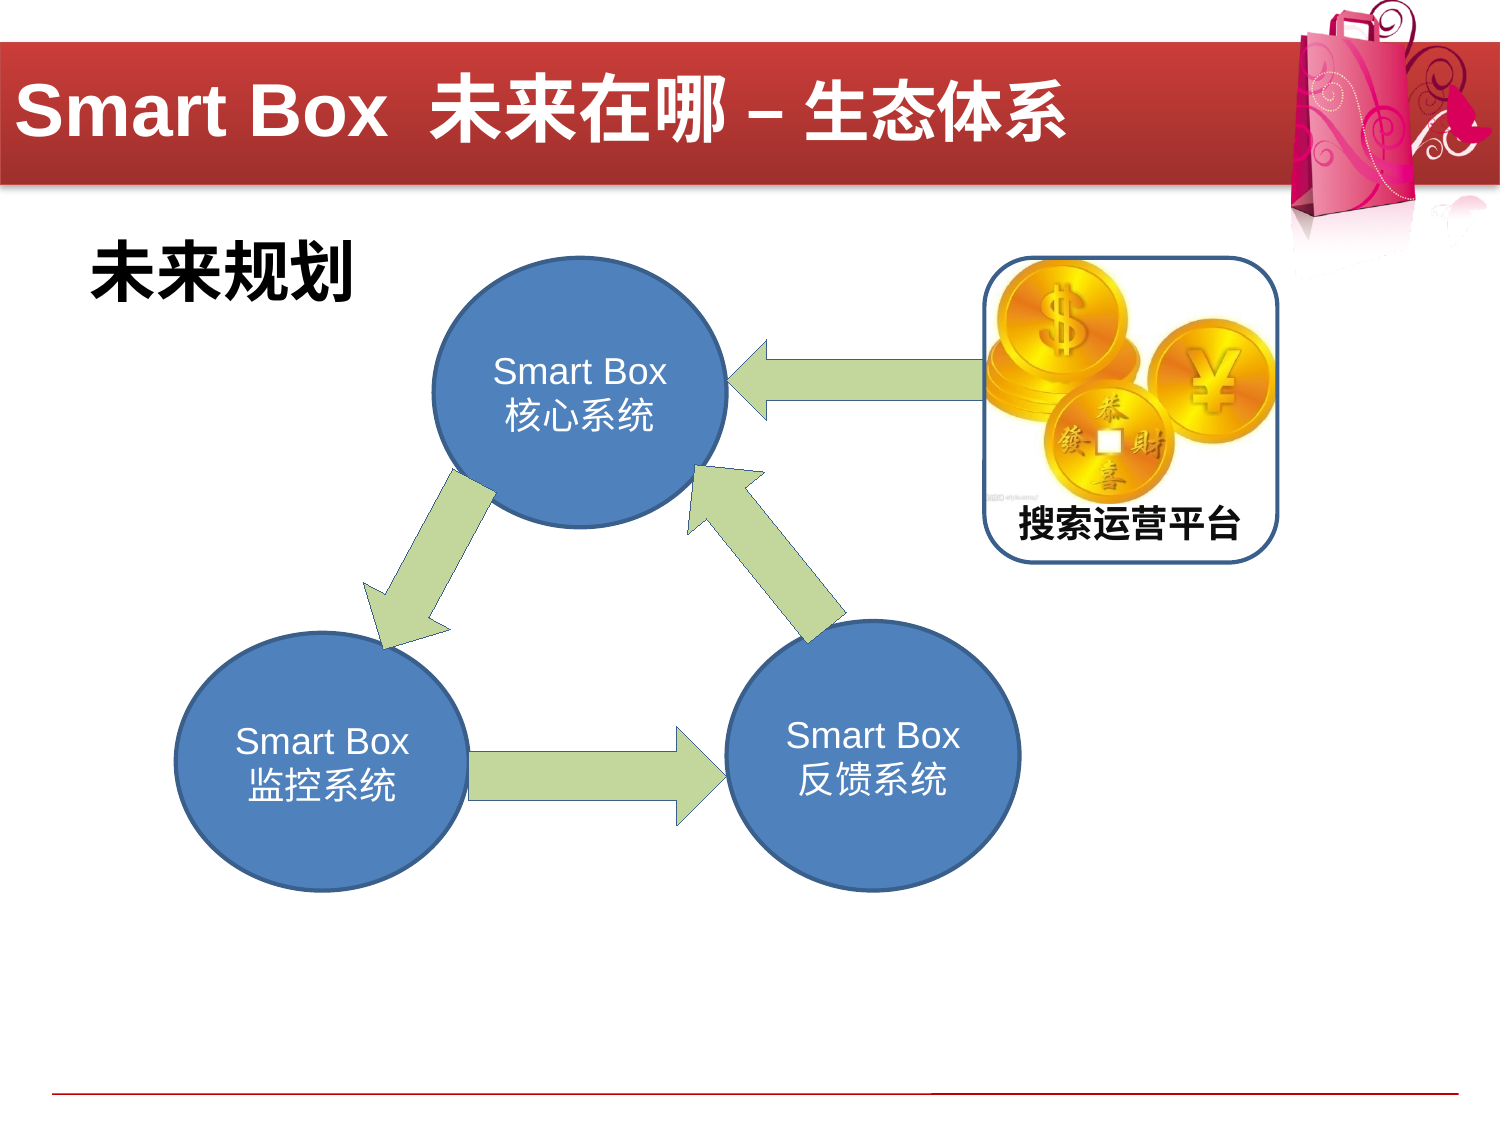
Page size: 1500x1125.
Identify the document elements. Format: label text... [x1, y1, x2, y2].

text_box Smart Box 核心系统 [431, 255, 729, 530]
text_box Smart Box 反馈系统 [724, 618, 1022, 893]
text_box [724, 337, 973, 423]
text_box [361, 466, 499, 652]
text_box Smart Box 监控系统 [173, 630, 471, 893]
picture [978, 257, 1278, 505]
title Smart Box 未来在哪 – 生态体系 [0, 54, 1230, 176]
text_box 搜索运营平台 [982, 509, 1280, 565]
picture [1290, 0, 1492, 279]
text_box [685, 462, 849, 646]
list 未来规划 [75, 222, 1425, 1005]
text_box [466, 724, 729, 828]
